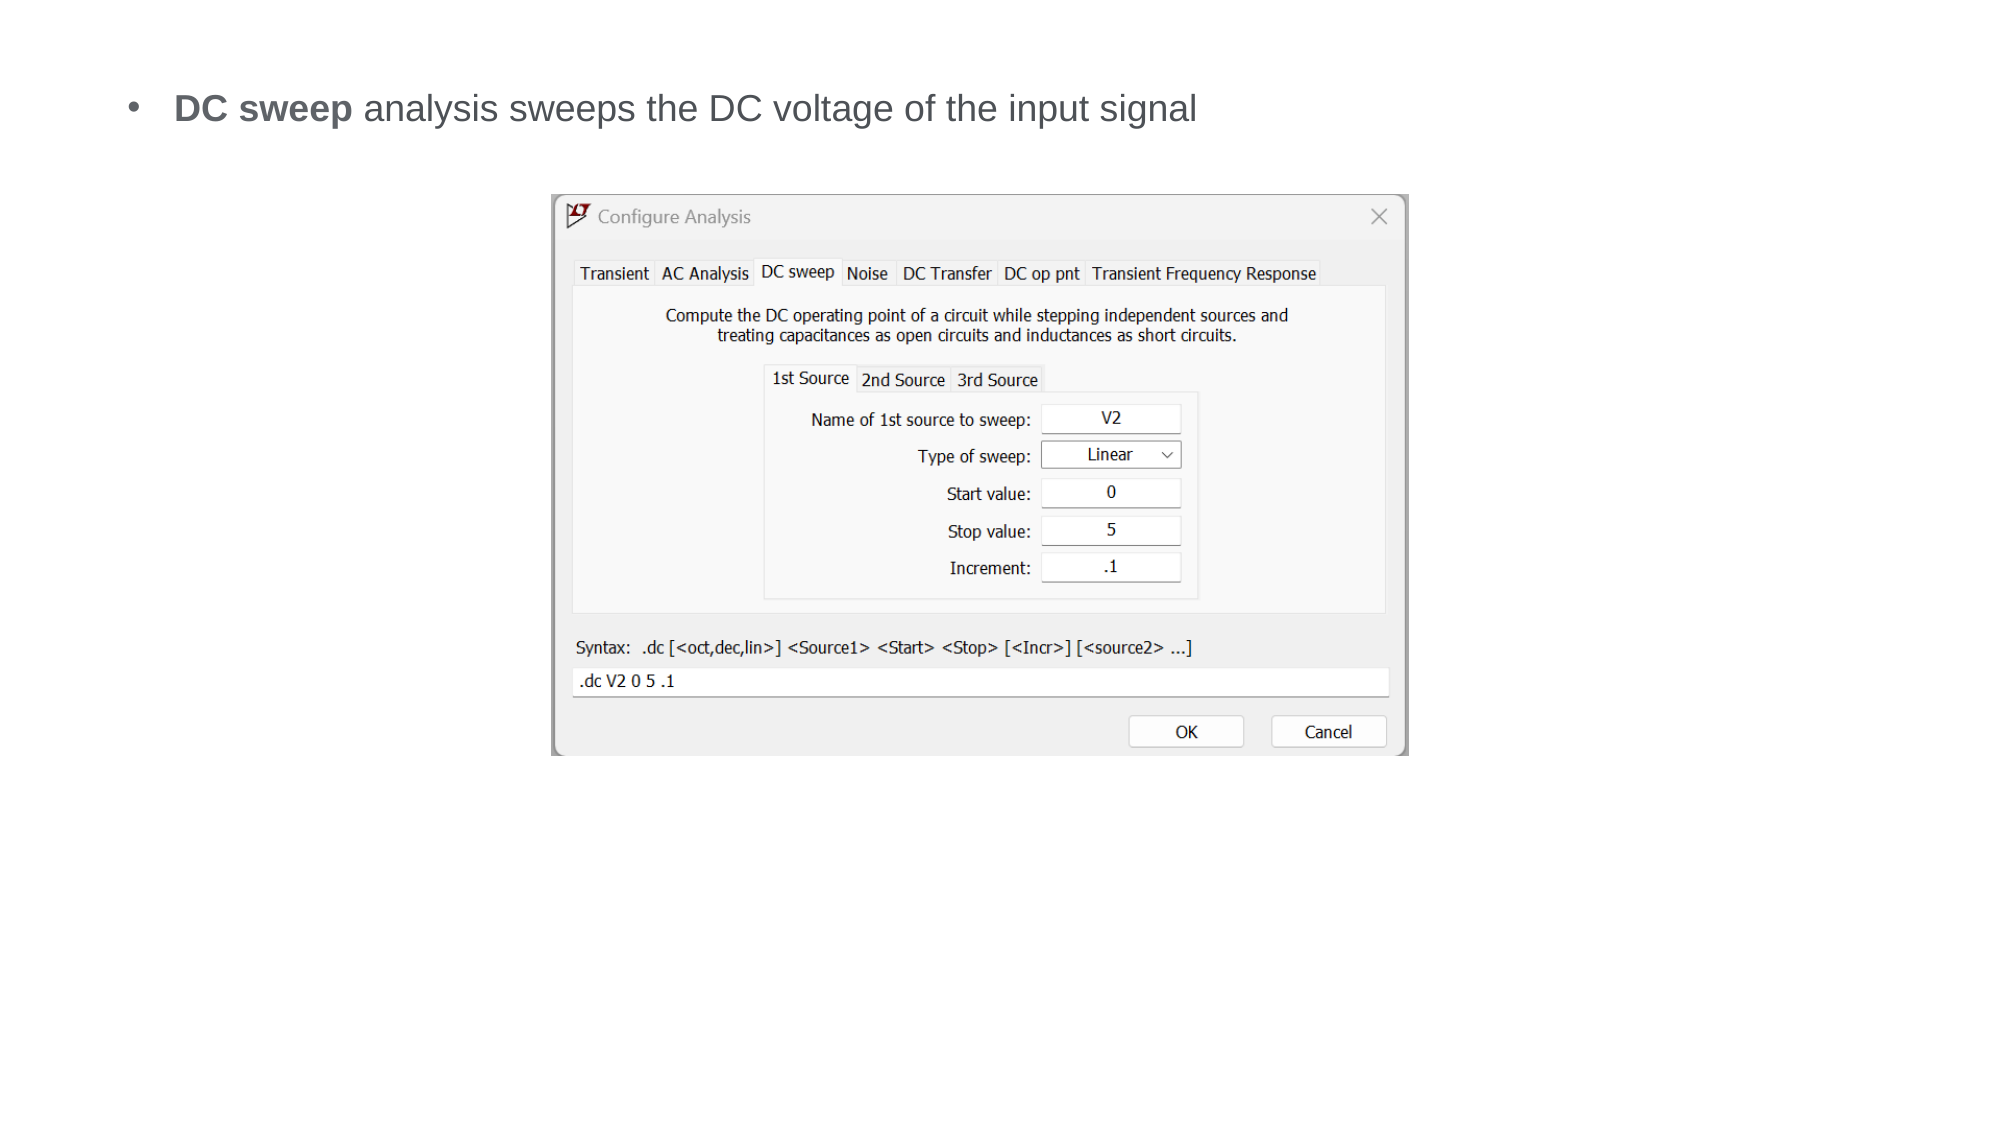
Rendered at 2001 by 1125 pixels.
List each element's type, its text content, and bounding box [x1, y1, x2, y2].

picture [551, 194, 1409, 756]
text_box DC sweep analysis sweeps the DC voltage of the input signal [112, 76, 1409, 137]
